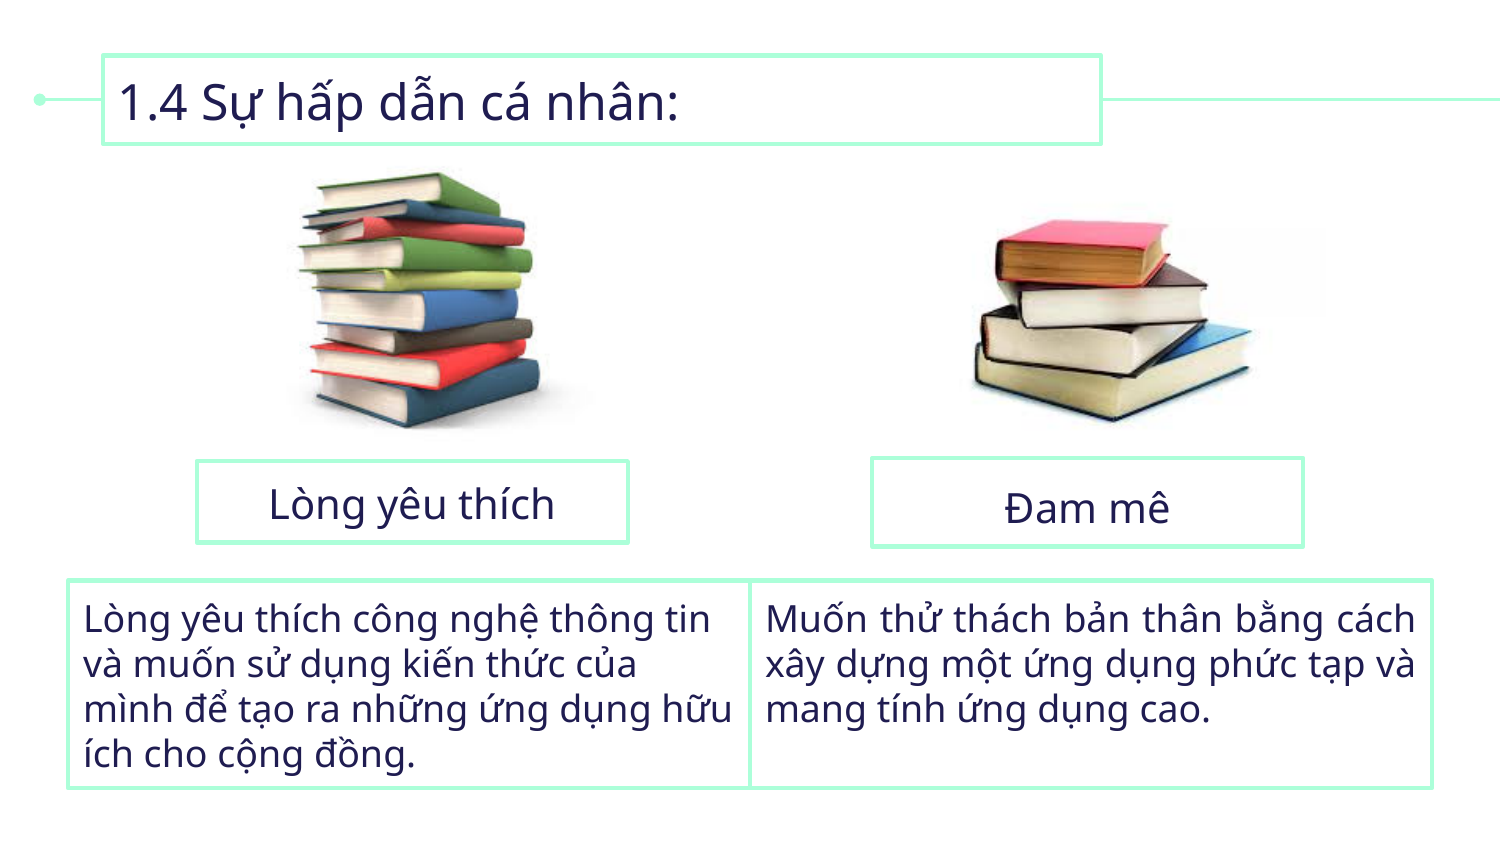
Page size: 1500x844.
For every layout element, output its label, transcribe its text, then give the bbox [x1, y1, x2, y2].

list Lòng yêu thích công nghệ thông tin và muốn sử dụng kiến thức của mình để tạo ra những ứng dụng hữu ích cho cộng đồng. [66, 578, 752, 790]
title 1.4 Sự hấp dẫn cá nhân: [101, 53, 1103, 146]
list Muốn thử thách bản thân bằng cách xây dựng một ứng dụng phức tạp và mang tính ứng dụng cao. [752, 578, 1434, 790]
picture [211, 153, 629, 452]
title Lòng yêu thích [195, 459, 630, 545]
picture [871, 178, 1326, 452]
title Đam mê [870, 457, 1305, 549]
